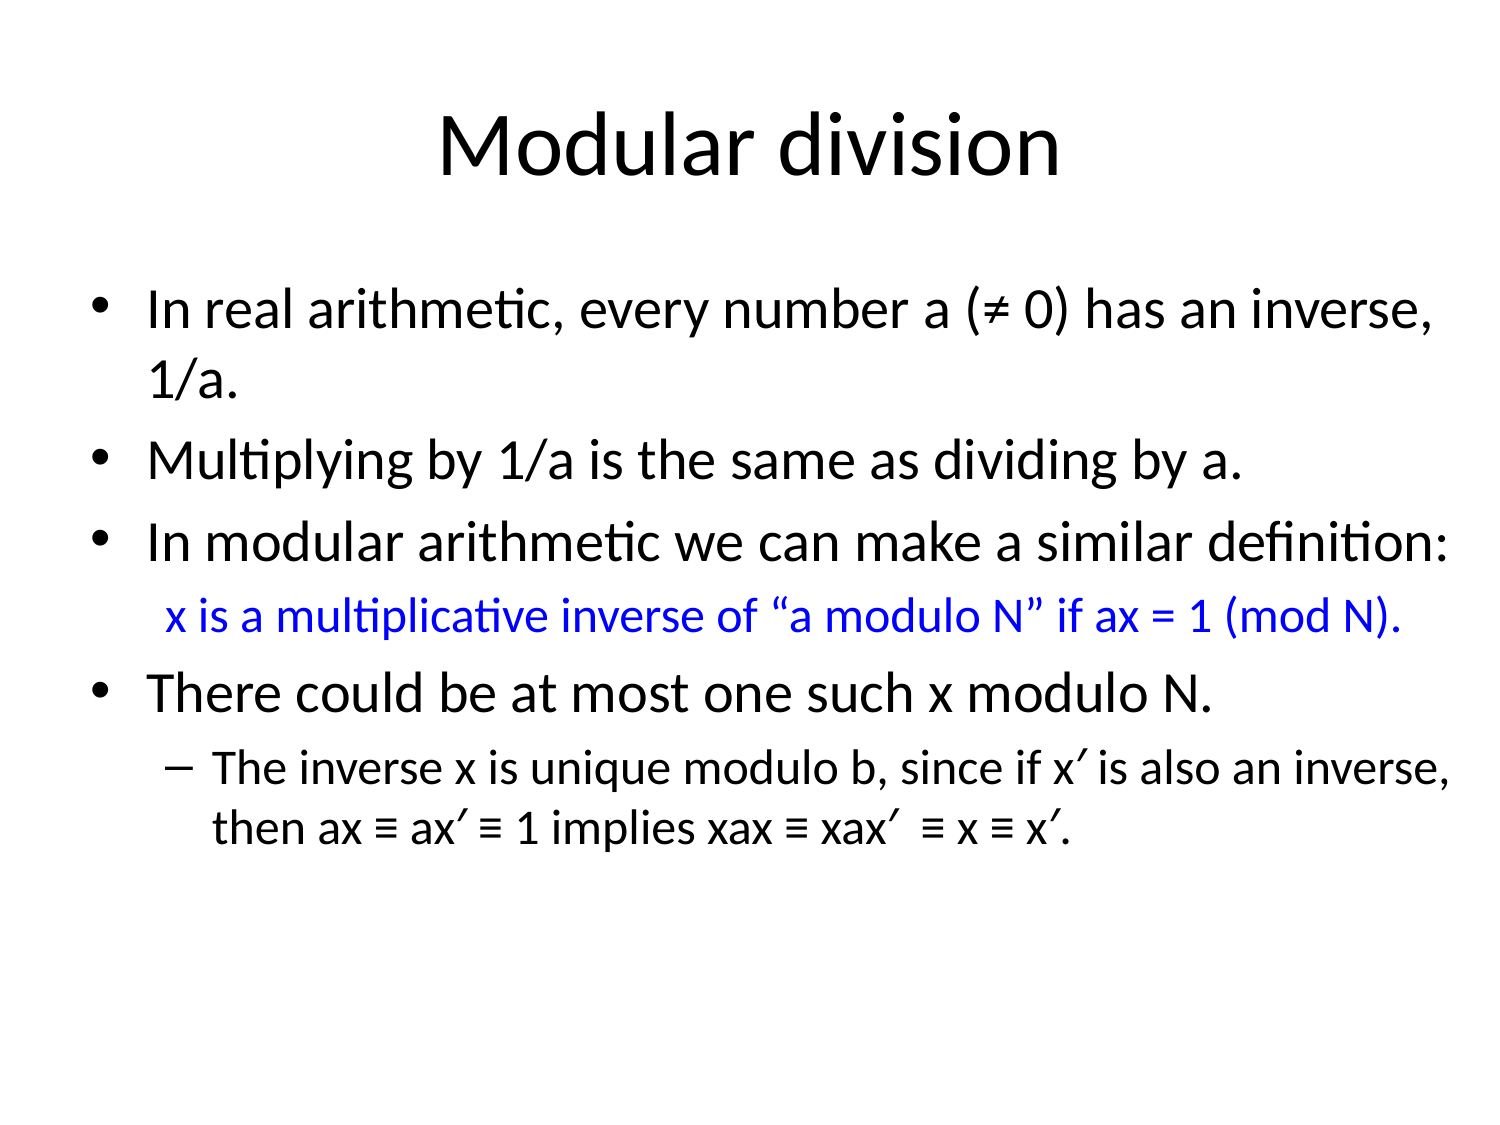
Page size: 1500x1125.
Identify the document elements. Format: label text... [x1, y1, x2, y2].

list In real arithmetic, every number a (≠ 0) has an inverse, 1/a. Multiplying by 1/a is the same as dividing by a. In modular arithmetic we can make a similar definition: x is a multiplicative inverse of “a modulo N” if ax = 1 (mod N). There could be at most one such x modulo N. The inverse x is unique modulo b, since if x′ is also an inverse, then ax ≡ ax′ ≡ 1 implies xax ≡ xax′ ≡ x ≡ x′. [75, 262, 1478, 1097]
title Modular division [75, 45, 1425, 233]
